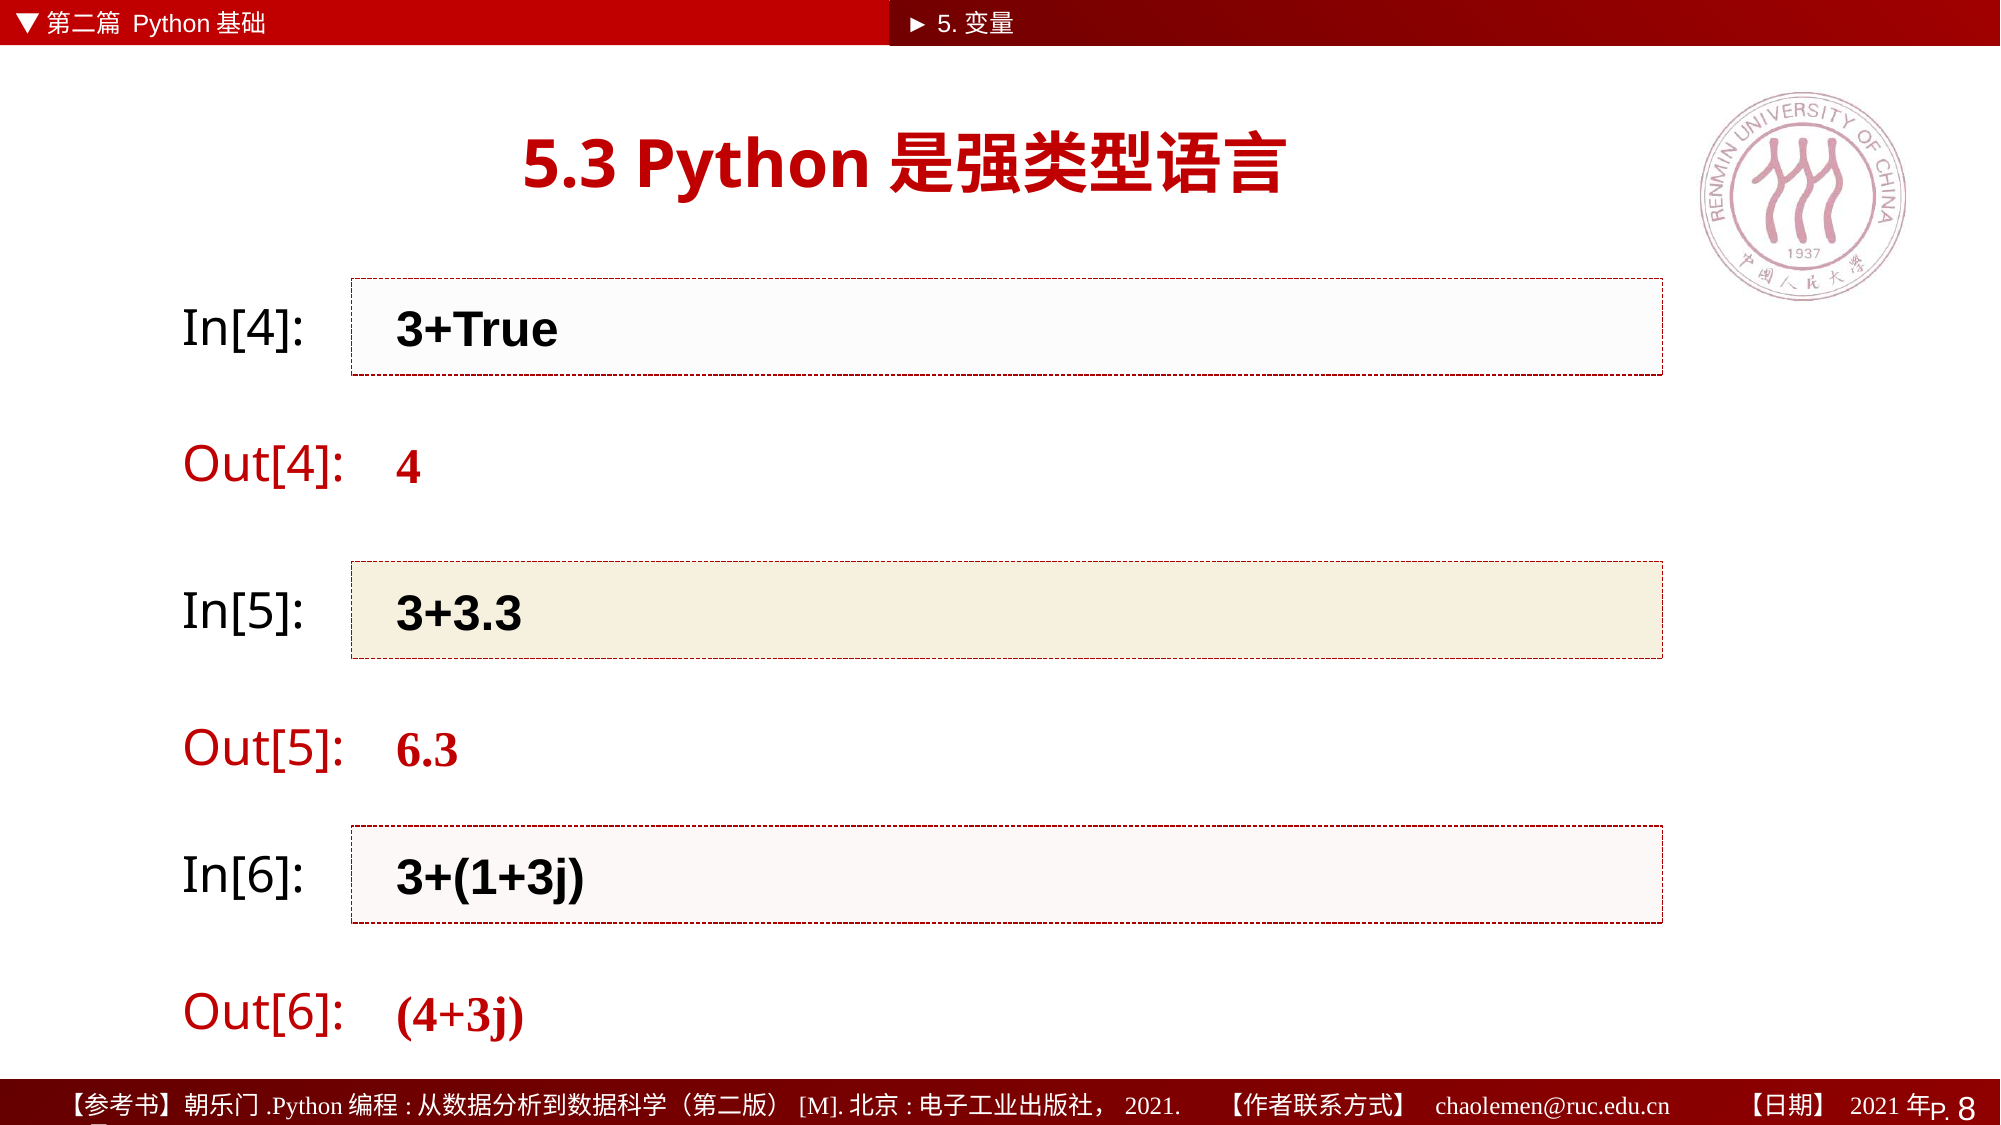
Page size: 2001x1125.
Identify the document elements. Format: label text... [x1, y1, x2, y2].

picture [1696, 89, 1910, 304]
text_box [167, 278, 1663, 513]
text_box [167, 826, 1663, 1060]
list ▼第二篇 Python基础 [0, 0, 725, 43]
title 5.3 Python是强类型语言 [101, 92, 1710, 229]
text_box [167, 561, 1663, 796]
list ► 5.变量 [890, 0, 1249, 43]
